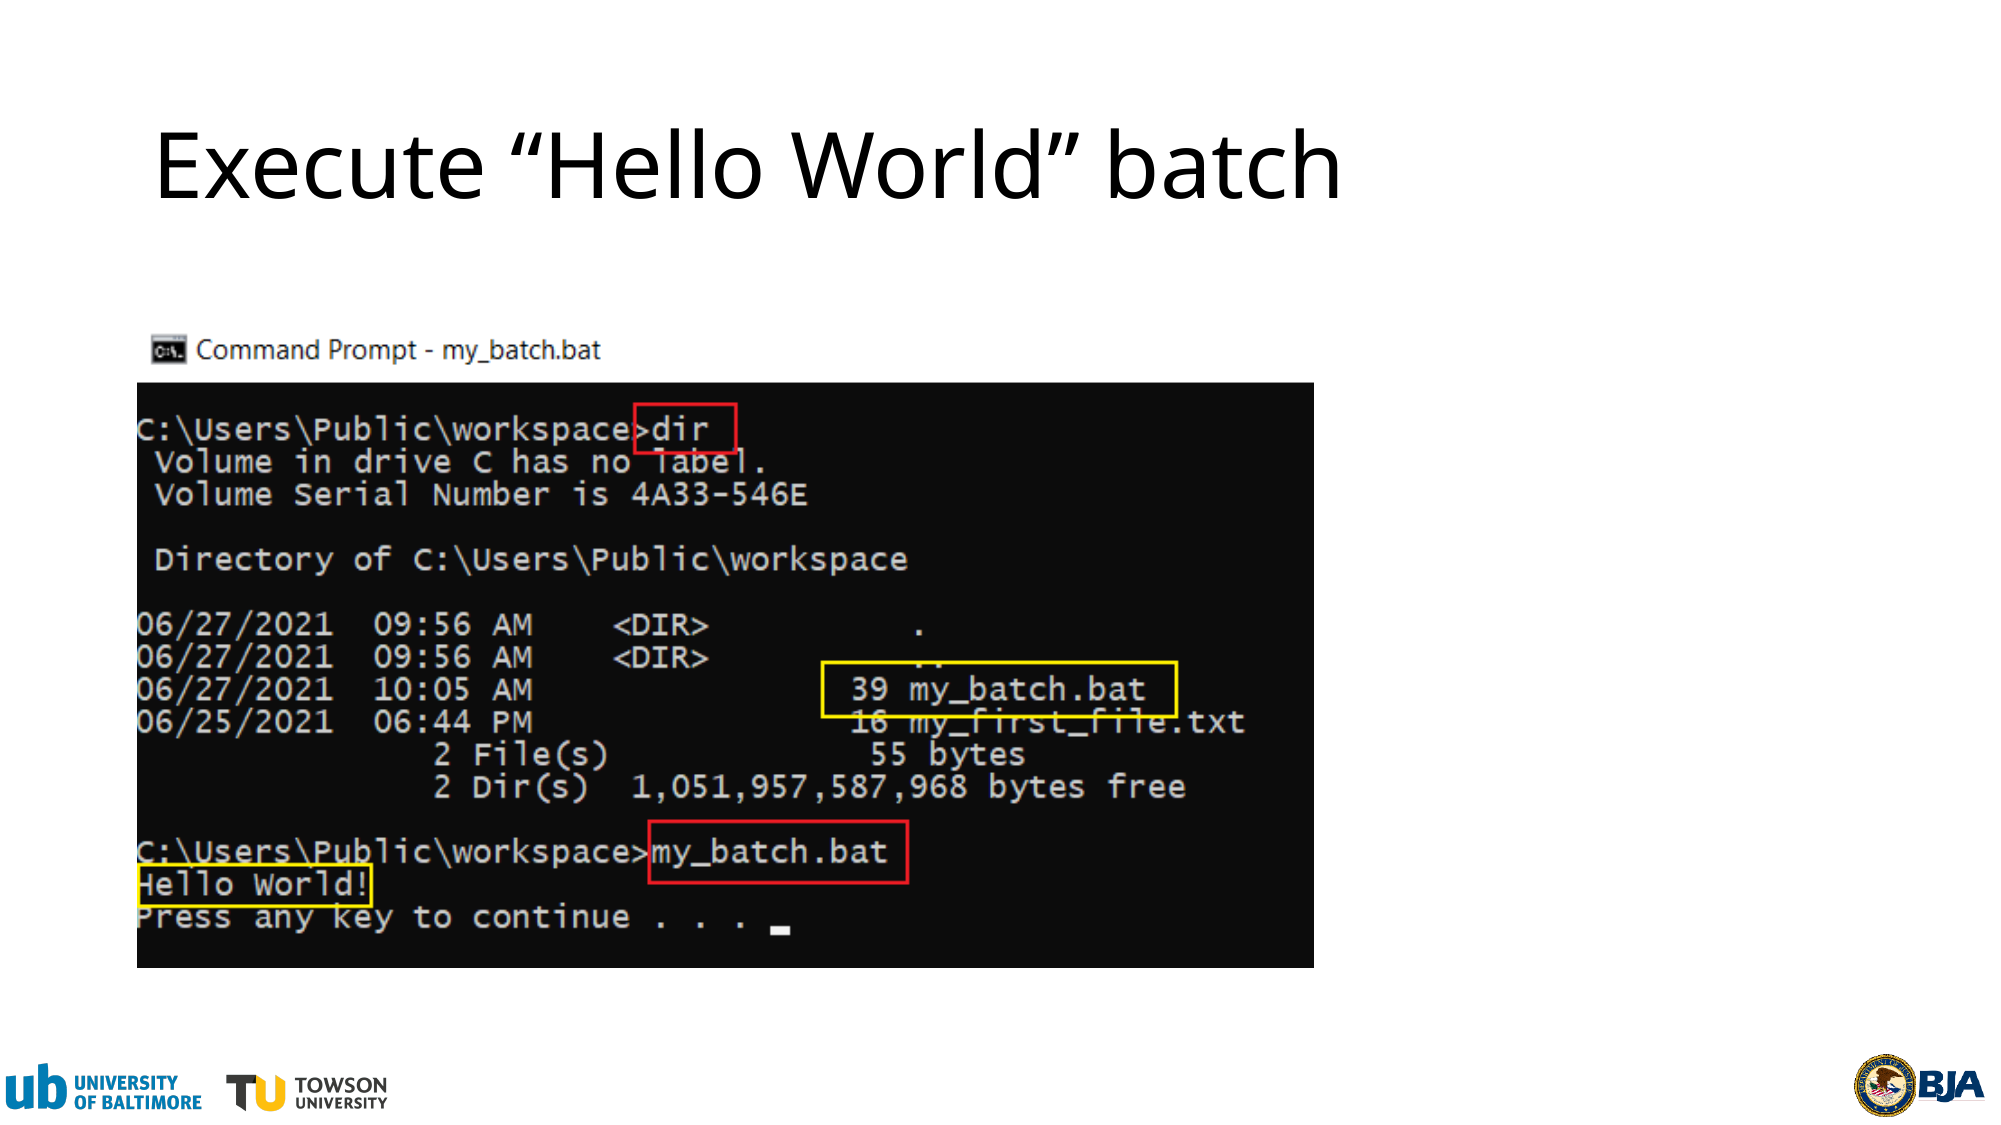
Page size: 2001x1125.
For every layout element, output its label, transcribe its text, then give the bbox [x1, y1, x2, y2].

title Execute “Hello World” batch [137, 59, 1863, 278]
picture [137, 318, 1314, 968]
picture [0, 1031, 407, 1125]
picture [1854, 1054, 1986, 1117]
